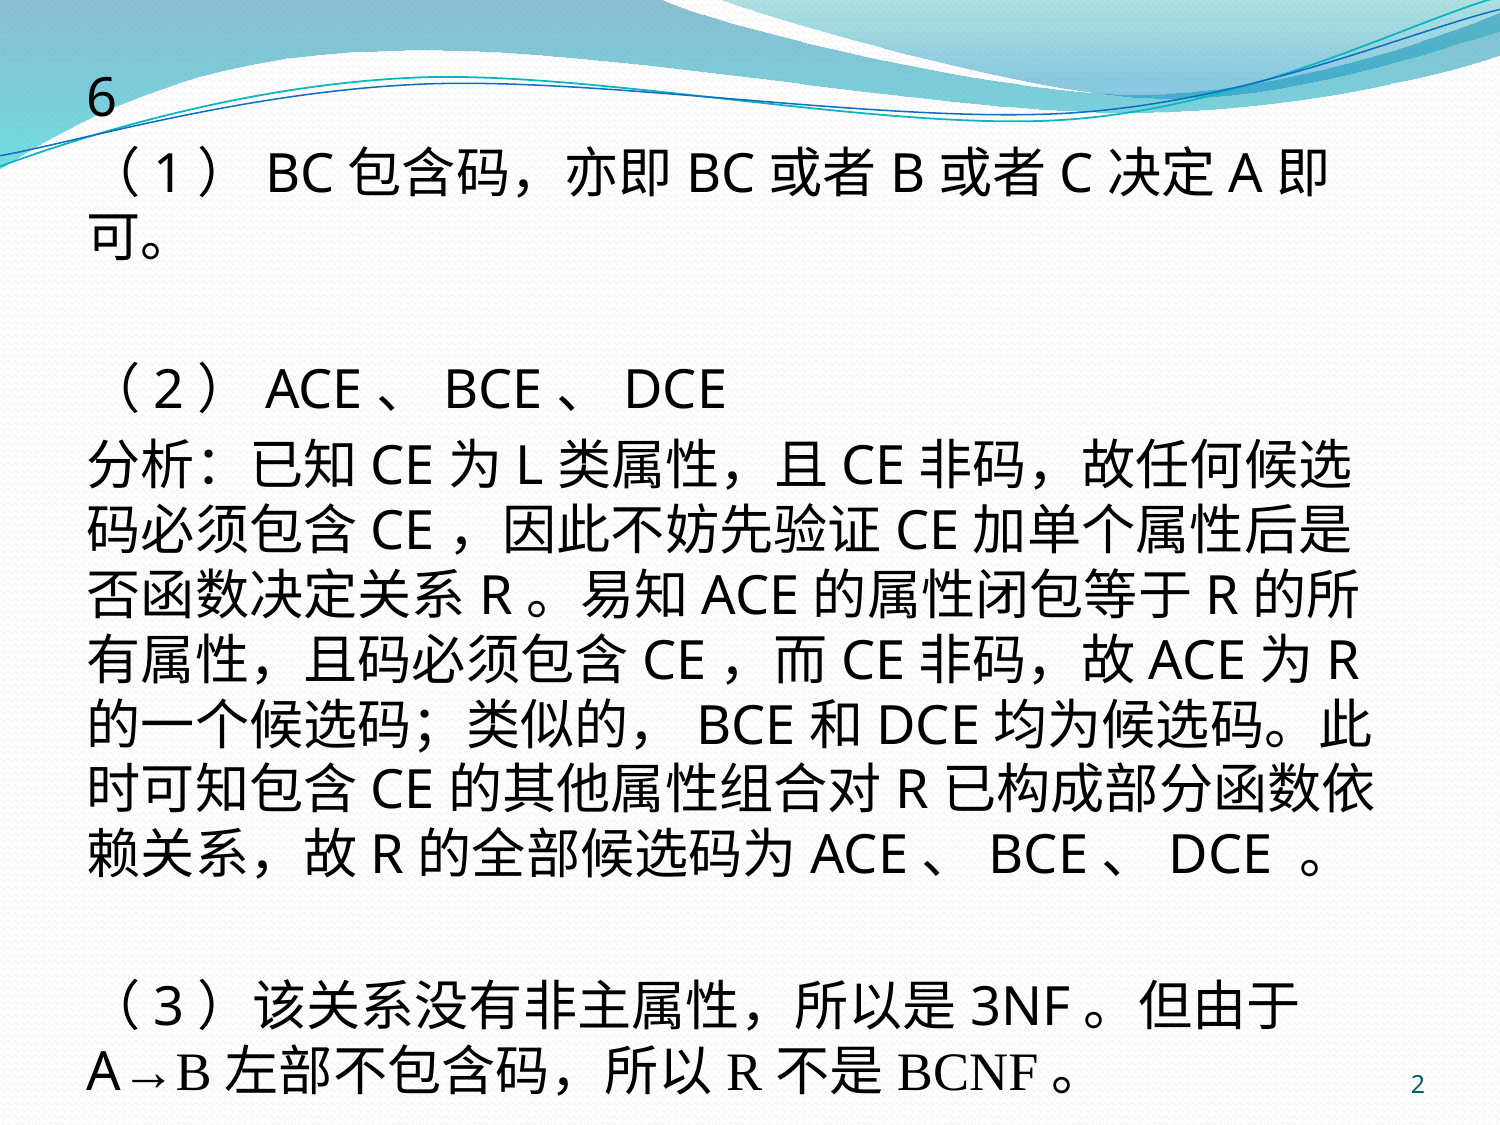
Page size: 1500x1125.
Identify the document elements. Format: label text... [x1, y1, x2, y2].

list 6 （1）BC包含码，亦即BC或者B或者C决定A即可。 （2）ACE、BCE、DCE 分析：已知CE为L类属性，且CE非码，故任何候选码必须包含CE，因此不妨先验证CE加单个属性后是否函数决定关系R。易知ACE的属性闭包等于R的所有属性，且码必须包含CE，而CE非码，故ACE为R的一个候选码；类似的，BCE和DCE均为候选码。此时可知包含CE的其他属性组合对R已构成部分函数依赖关系，故R的全部候选码为ACE、BCE、DCE 。 （3）该关系没有非主属性，所以是3NF。但由于A→B左部不包含码，所以R不是BCNF。 [71, 54, 1422, 967]
slide_number 2 [1299, 1042, 1425, 1103]
